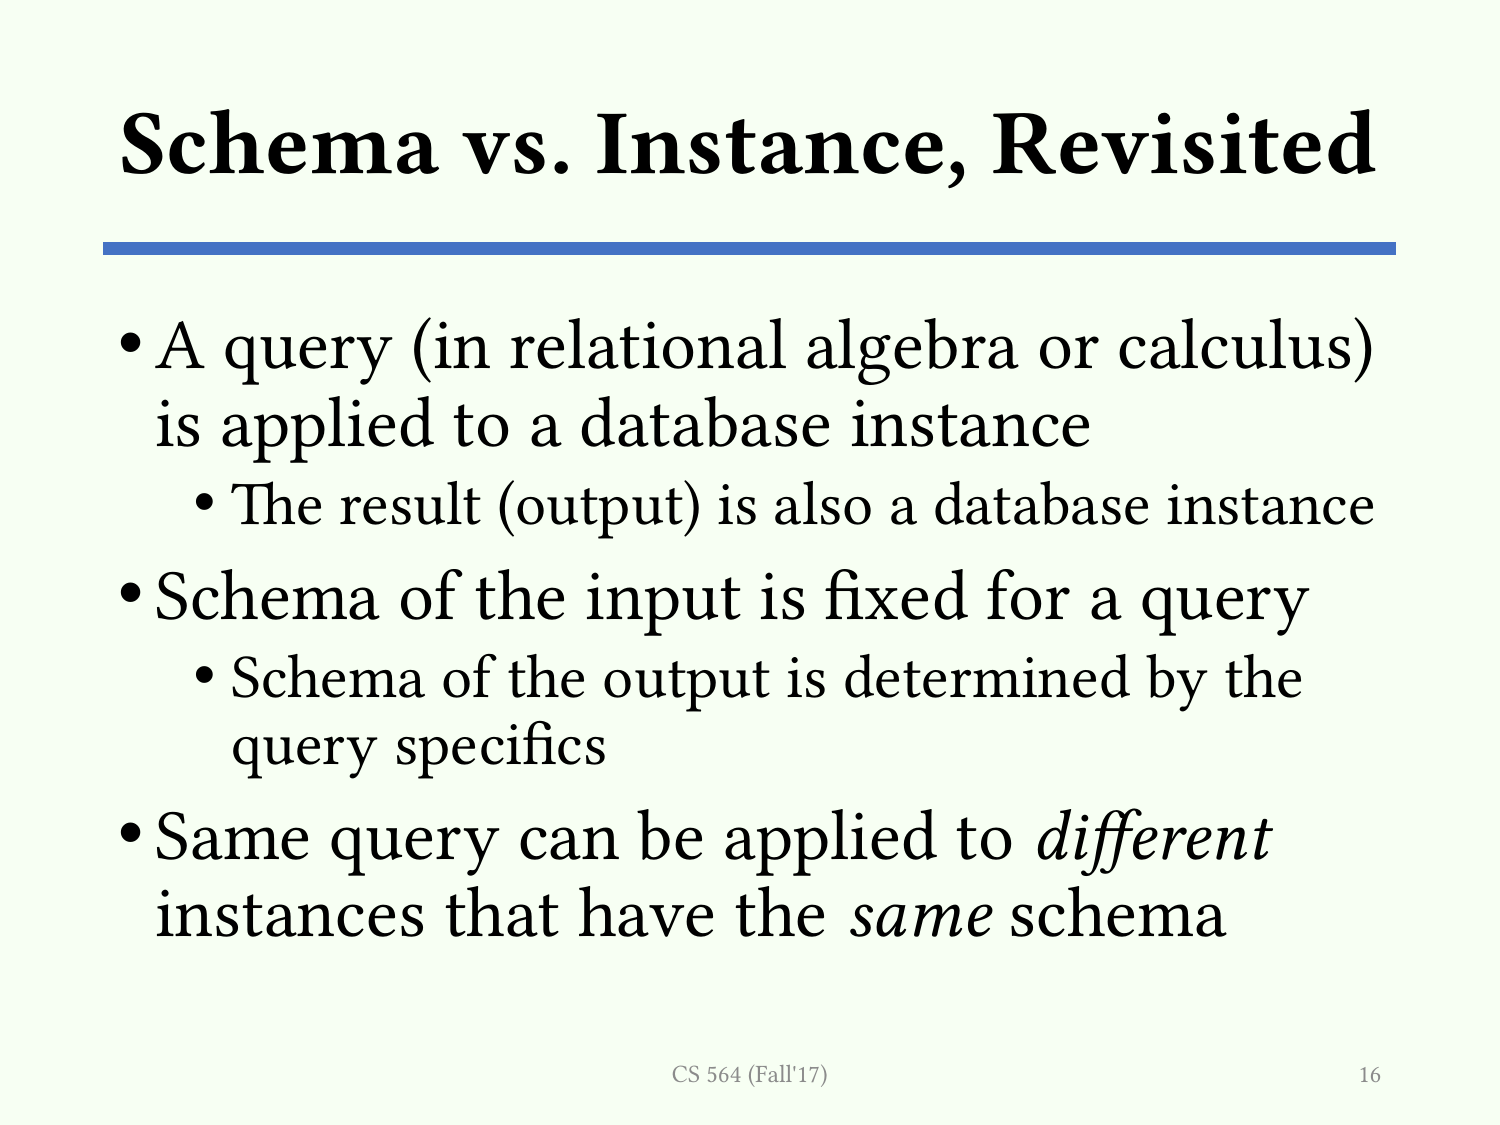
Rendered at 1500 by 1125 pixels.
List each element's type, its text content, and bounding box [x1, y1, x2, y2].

slide_number 16 [1059, 1042, 1397, 1103]
title Schema vs. Instance, Revisited [103, 35, 1397, 253]
list A query (in relational algebra or calculus) is applied to a database instance The result (output) is also a database instance Schema of the input is fixed for a query Schema of the output is determined by the query specifics Same query can be applied to different instances that have the same schema [103, 299, 1397, 1014]
footer CS 564 (Fall'17) [496, 1042, 1004, 1103]
